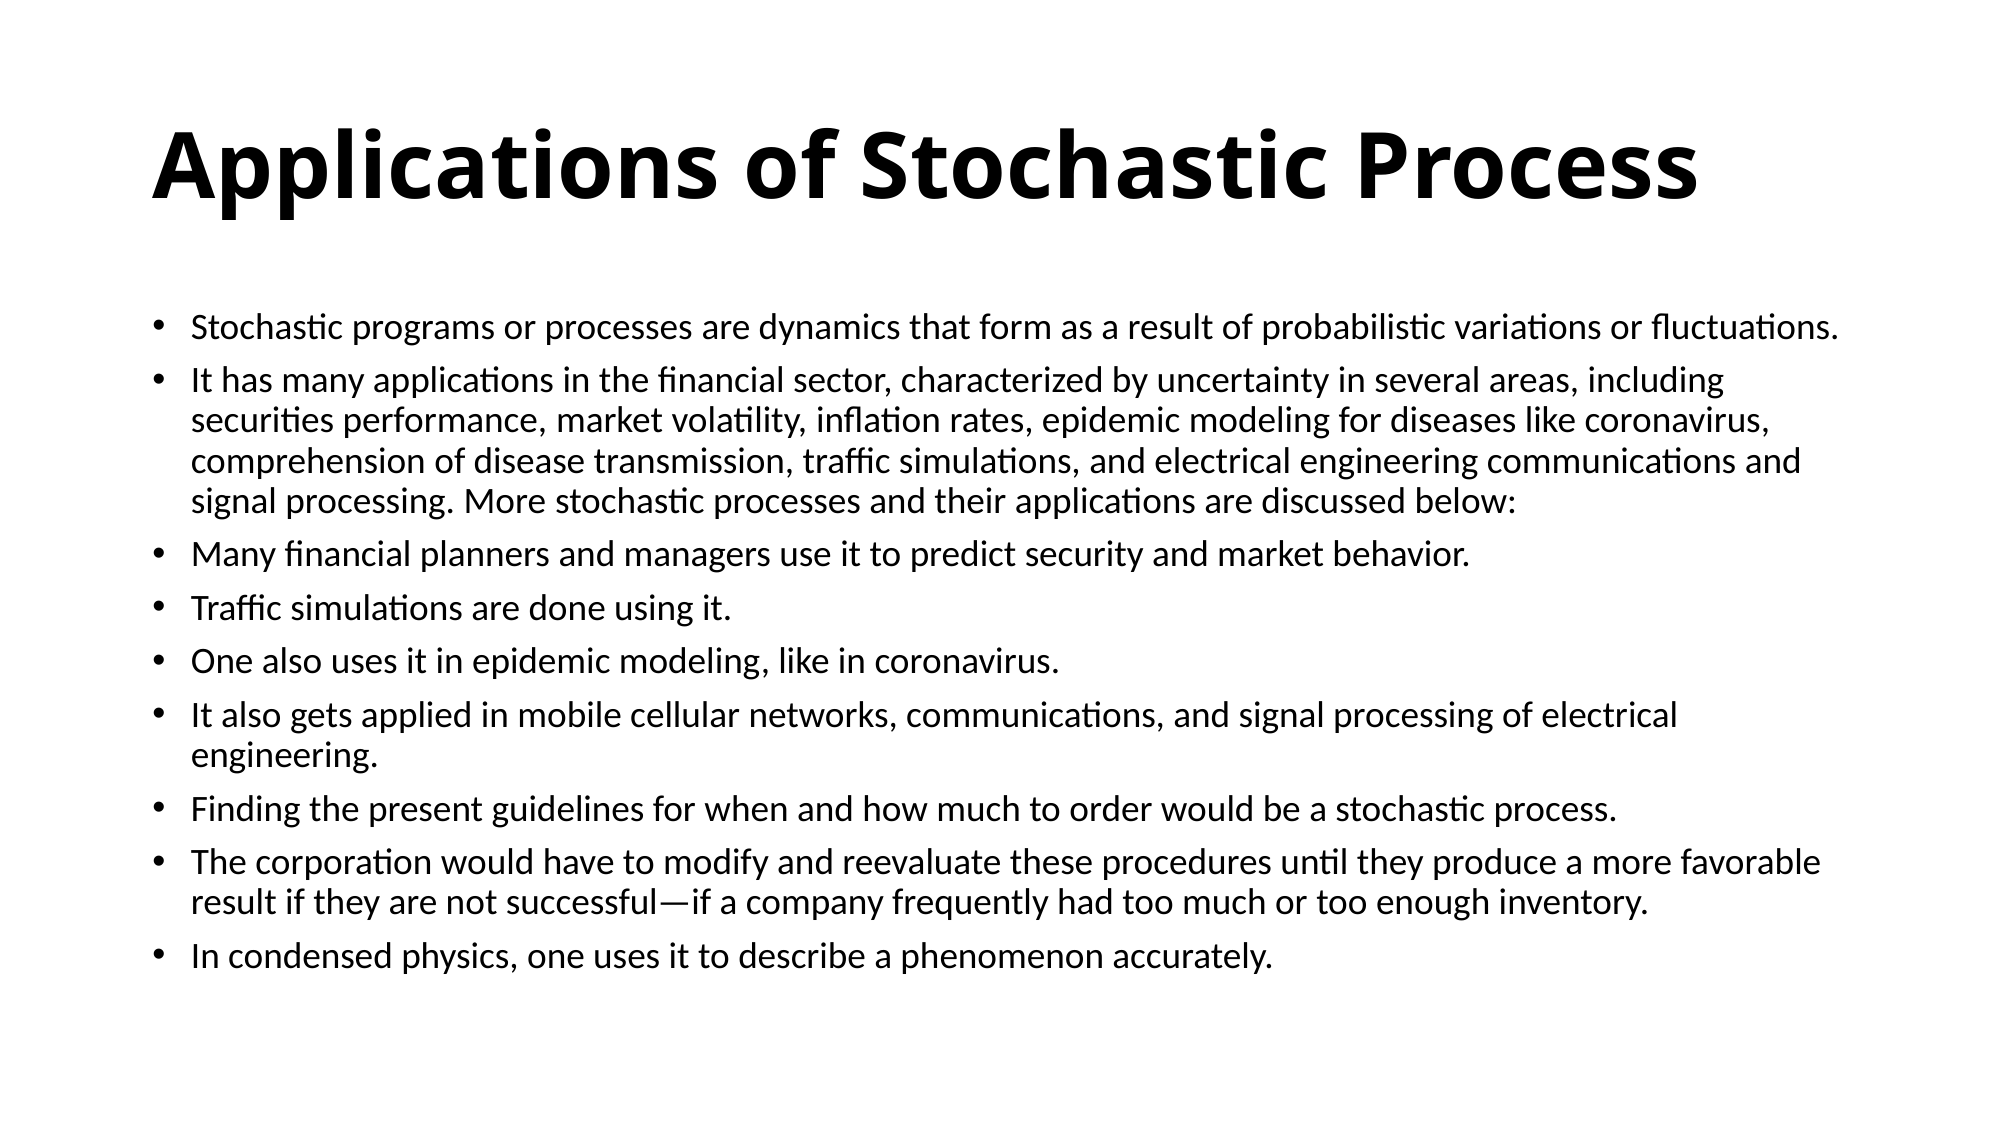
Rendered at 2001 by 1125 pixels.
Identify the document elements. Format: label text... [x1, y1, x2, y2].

list Stochastic programs or processes are dynamics that form as a result of probabilistic variations or fluctuations. It has many applications in the financial sector, characterized by uncertainty in several areas, including securities performance, market volatility, inflation rates, epidemic modeling for diseases like coronavirus, comprehension of disease transmission, traffic simulations, and electrical engineering communications and signal processing. More stochastic processes and their applications are discussed below: Many financial planners and managers use it to predict security and market behavior. Traffic simulations are done using it. One also uses it in epidemic modeling, like in coronavirus. It also gets applied in mobile cellular networks, communications, and signal processing of electrical engineering. Finding the present guidelines for when and how much to order would be a stochastic process. The corporation would have to modify and reevaluate these procedures until they produce a more favorable result if they are not successful—if a company frequently had too much or too enough inventory. In condensed physics, one uses it to describe a phenomenon accurately. [137, 299, 1863, 1014]
title Applications of Stochastic Process [137, 59, 1863, 278]
